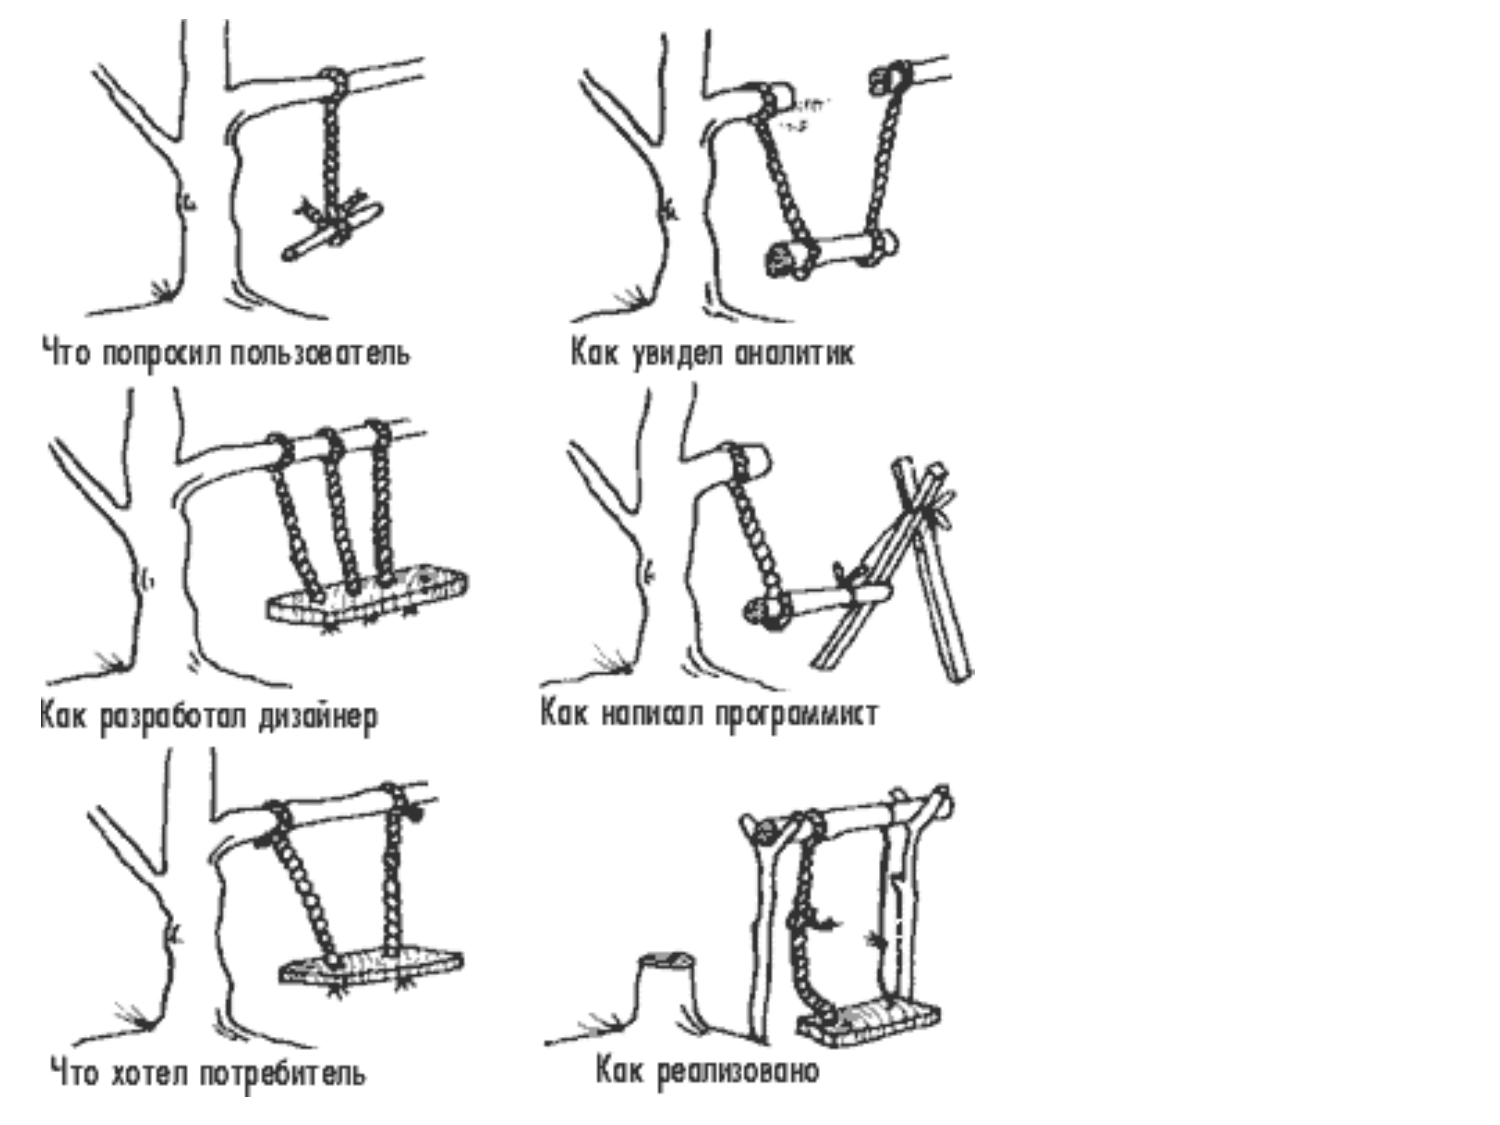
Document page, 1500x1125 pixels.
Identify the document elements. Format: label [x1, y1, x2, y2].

list [40, 18, 975, 1097]
